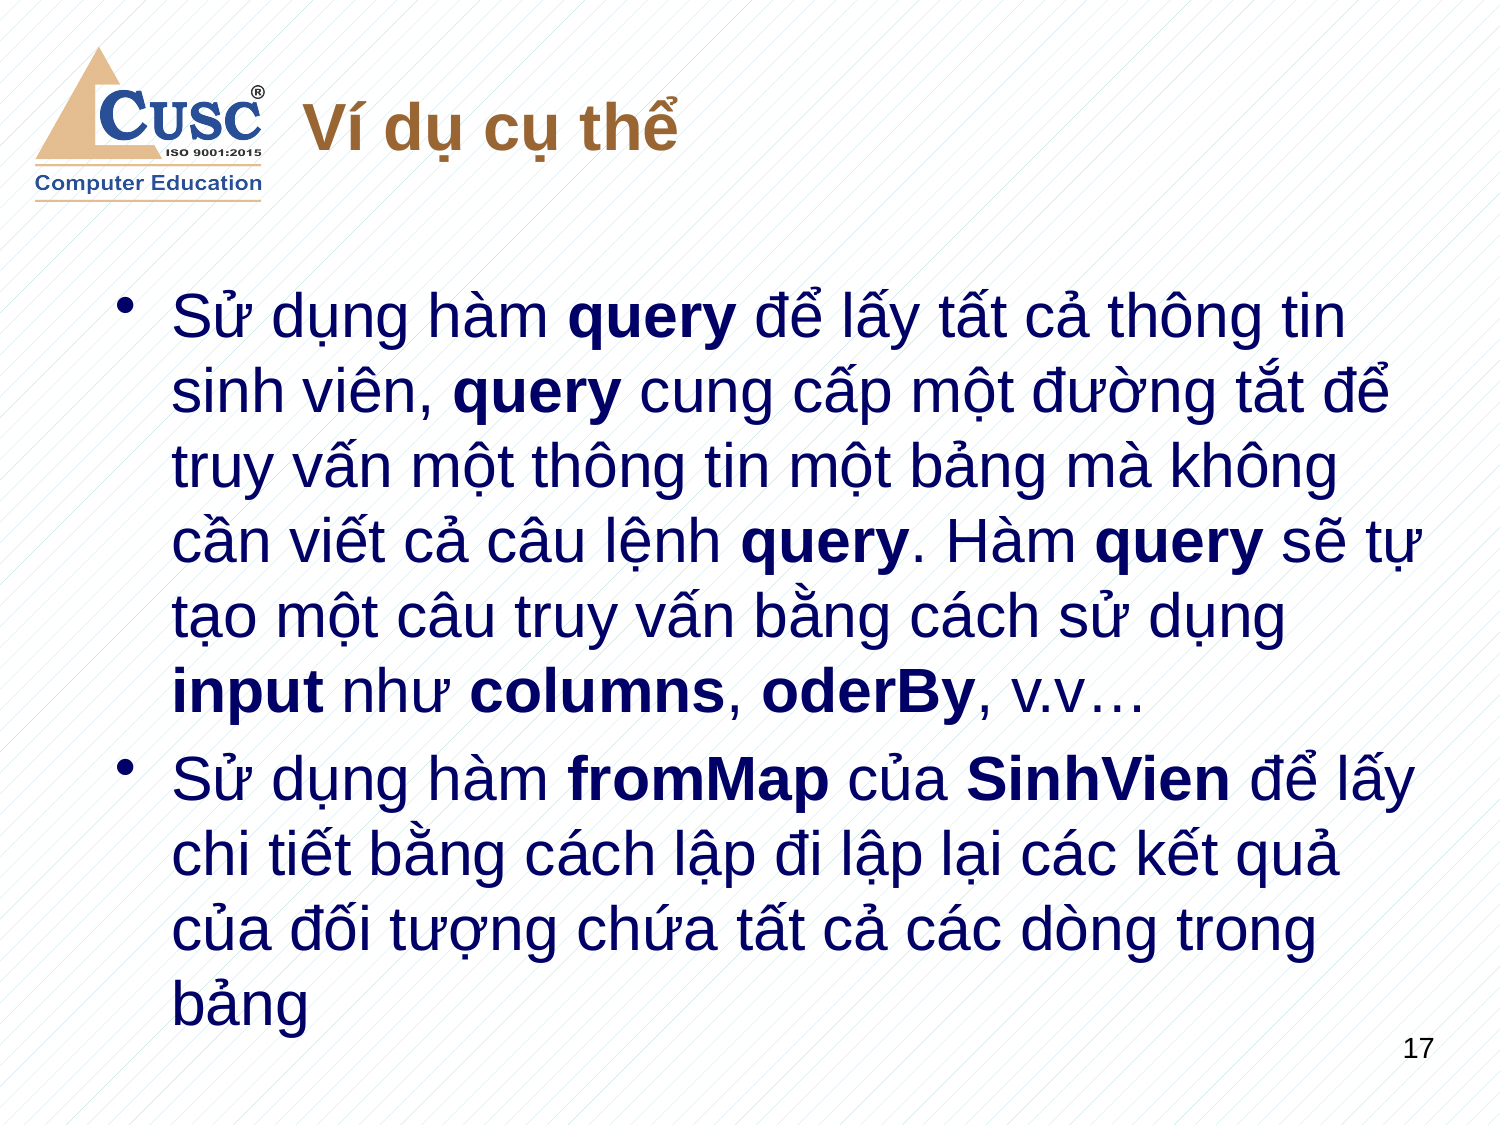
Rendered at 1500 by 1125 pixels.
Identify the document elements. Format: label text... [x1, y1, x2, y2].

picture [35, 46, 265, 202]
slide_number 17 [1100, 1021, 1450, 1113]
title Ví dụ cụ thể [287, 46, 1450, 202]
list Sử dụng hàm query để lấy tất cả thông tin sinh viên, query cung cấp một đường tắt để truy vấn một thông tin một bảng mà không cần viết cả câu lệnh query. Hàm query sẽ tự tạo một câu truy vấn bằng cách sử dụng input như columns, oderBy, v.v… Sử dụng hàm fromMap của SinhVien để lấy chi tiết bằng cách lập đi lập lại các kết quả của đối tượng chứa tất cả các dòng trong bảng [99, 267, 1450, 1038]
